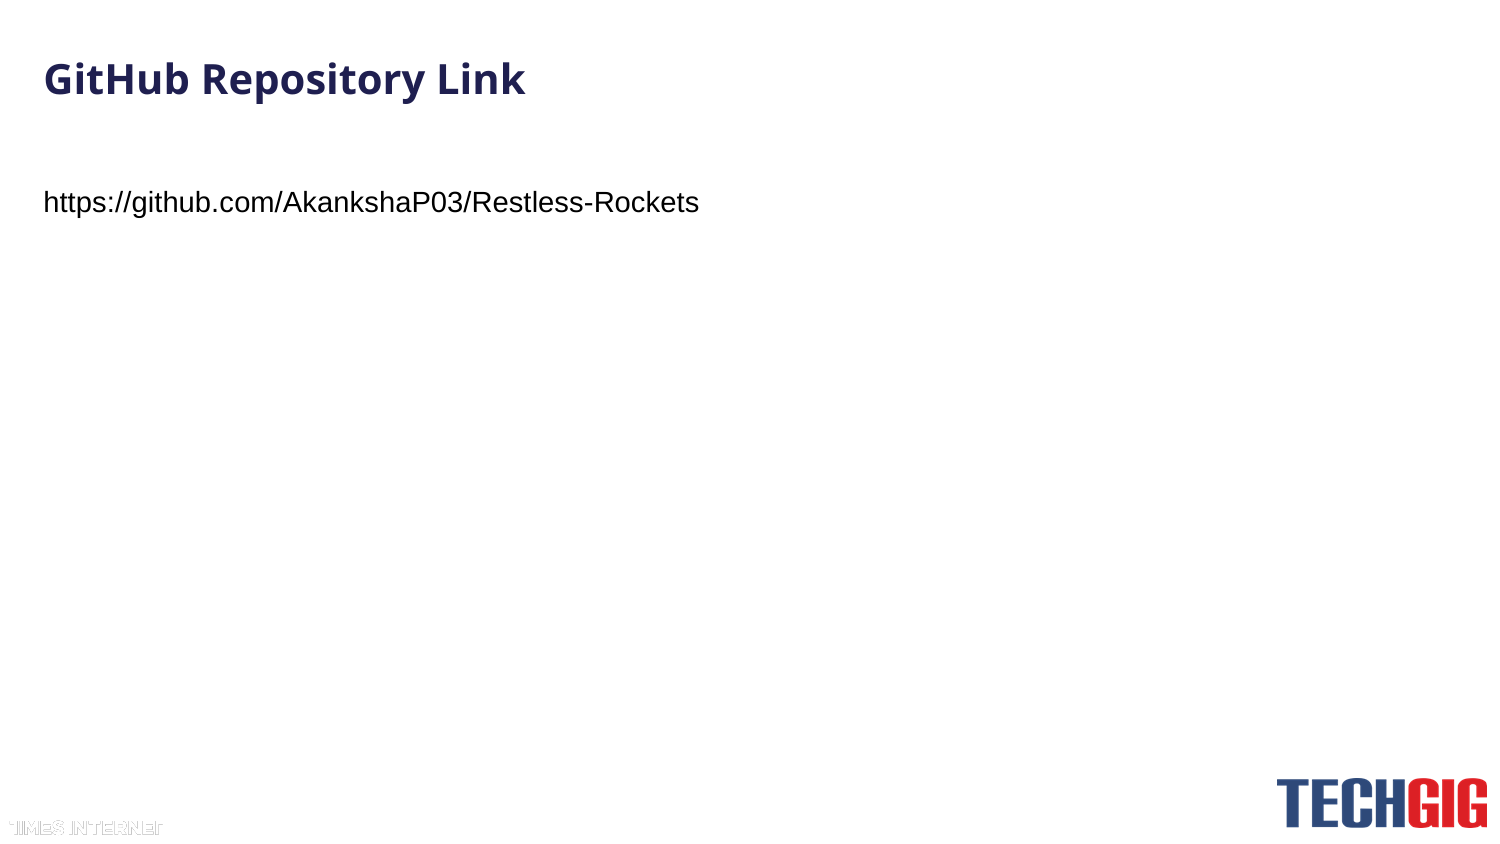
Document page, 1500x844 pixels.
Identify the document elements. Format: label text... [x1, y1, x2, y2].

picture [1277, 777, 1488, 828]
picture [8, 818, 164, 837]
text_box GitHub Repository Link [28, 37, 1500, 118]
text_box https://github.com/AkankshaP03/Restless-Rockets [28, 168, 1330, 234]
